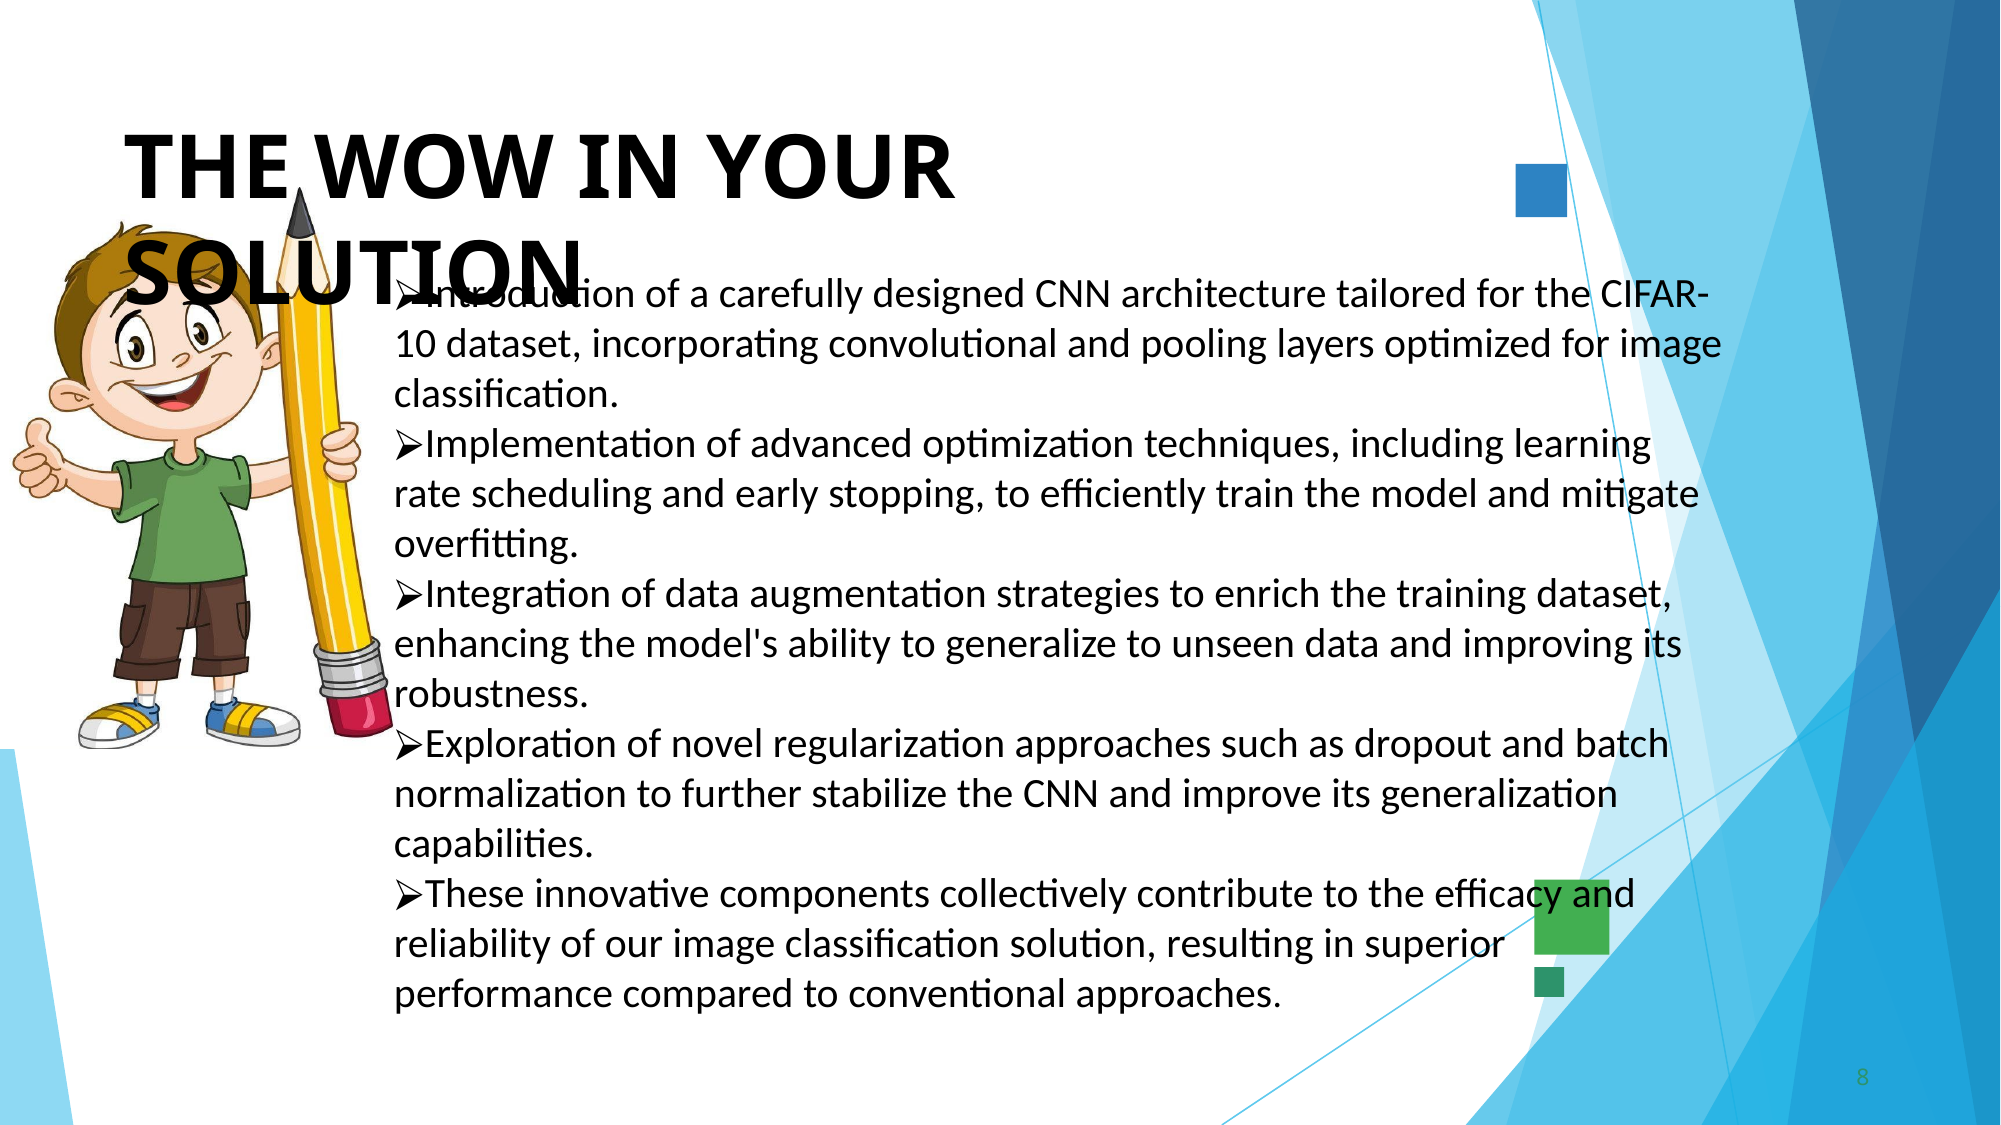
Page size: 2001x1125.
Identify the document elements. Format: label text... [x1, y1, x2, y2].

text_box ‹#› [1849, 1061, 1888, 1095]
title THE WOW IN YOUR SOLUTION [121, 107, 1359, 257]
text_box Introduction of a carefully designed CNN architecture tailored for the CIFAR-10 dataset, incorporating convolutional and pooling layers optimized for image classification. Implementation of advanced optimization techniques, including learning rate scheduling and early stopping, to efficiently train the model and mitigate overfitting. Integration of data augmentation strategies to enrich the training dataset, enhancing the model's ability to generalize to unseen data and improving its robustness. Exploration of novel regularization approaches such as dropout and batch normalization to further stabilize the CNN and improve its generalization capabilities. These innovative components collectively contribute to the efficacy and reliability of our image classification solution, resulting in superior performance compared to conventional approaches. [378, 257, 1739, 1024]
picture [0, 187, 405, 749]
text_box [1515, 163, 1568, 218]
